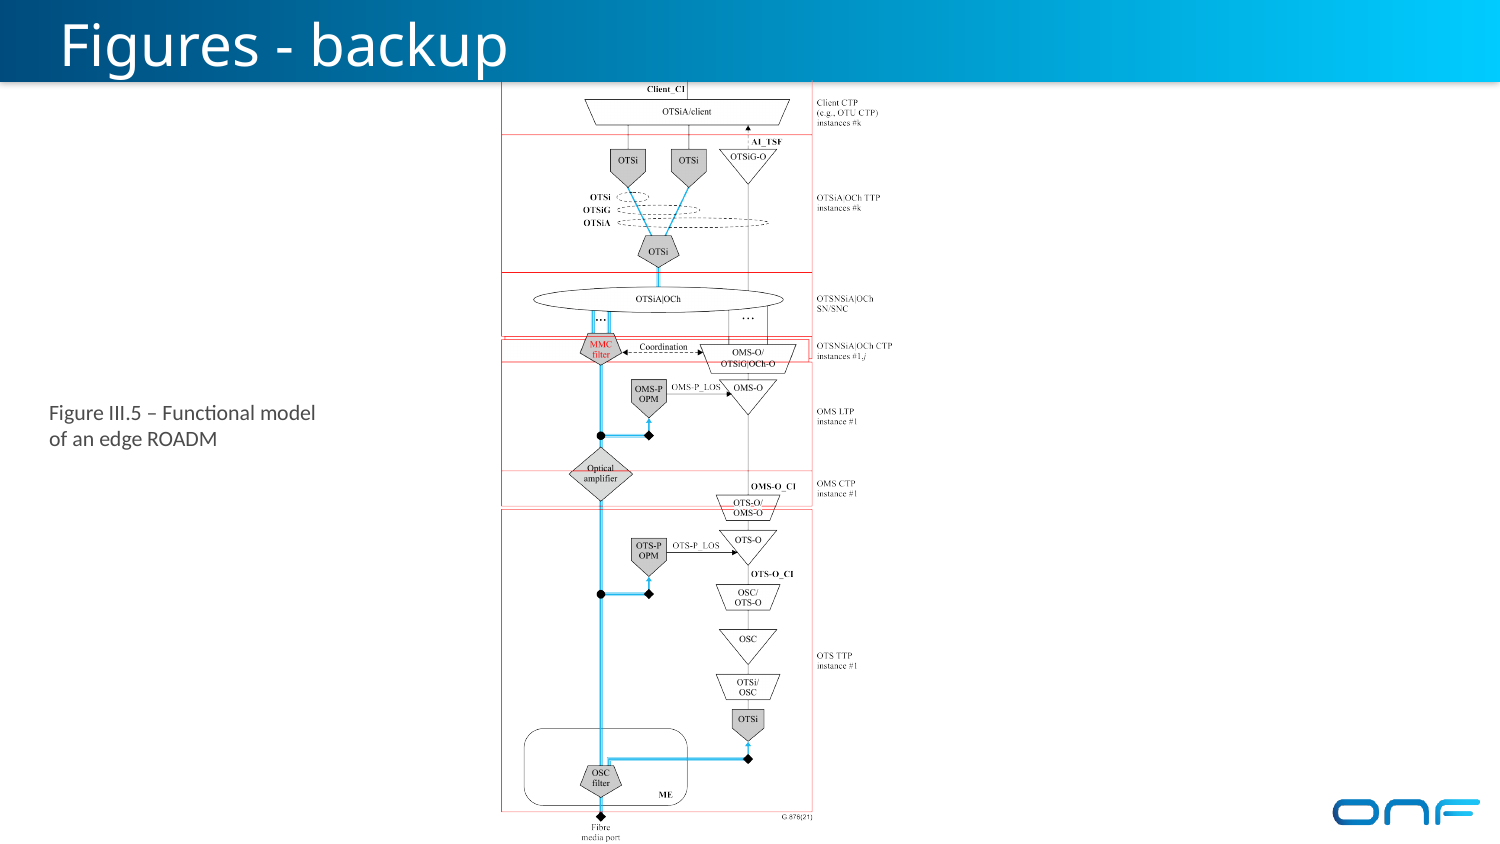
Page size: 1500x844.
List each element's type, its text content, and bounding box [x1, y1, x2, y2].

text_box Figures - backup [44, 0, 1469, 87]
picture [1330, 794, 1481, 829]
picture [500, 83, 893, 843]
text_box Figure III.5 – Functional model of an edge ROADM [34, 391, 344, 459]
